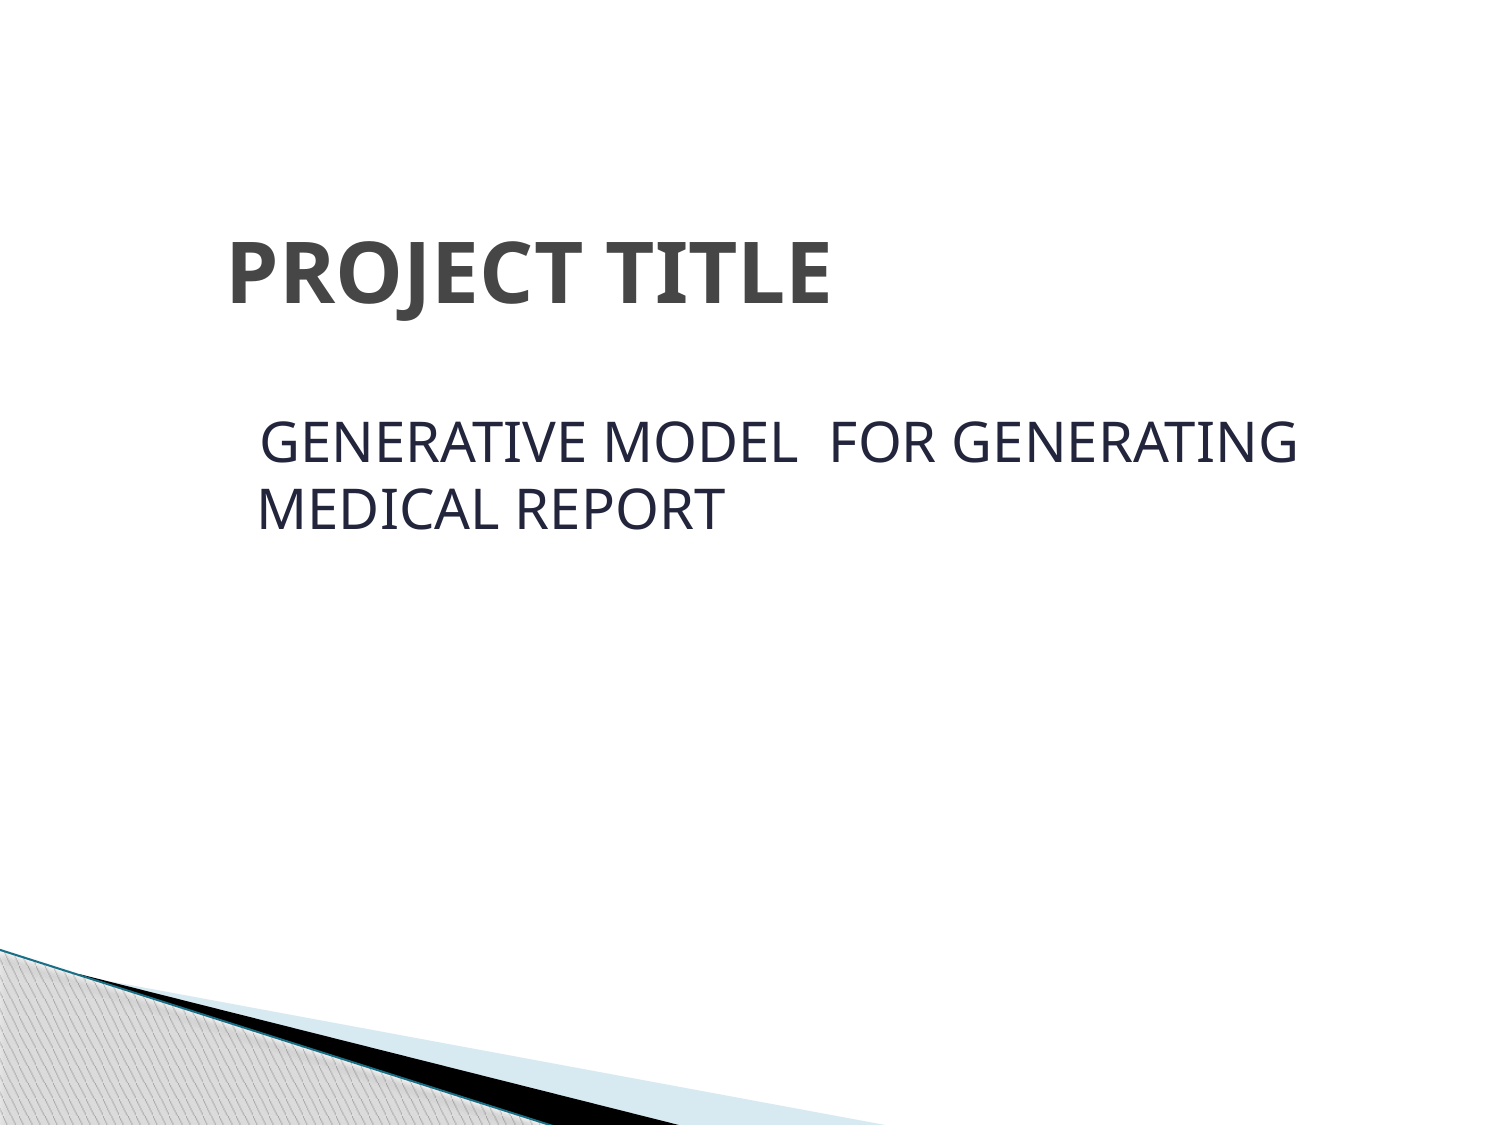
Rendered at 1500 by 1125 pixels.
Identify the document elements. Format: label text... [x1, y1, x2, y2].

list GENERATIVE MODEL FOR GENERATING MEDICAL REPORT [93, 398, 1456, 704]
title PROJECT TITLE [210, 152, 1067, 387]
